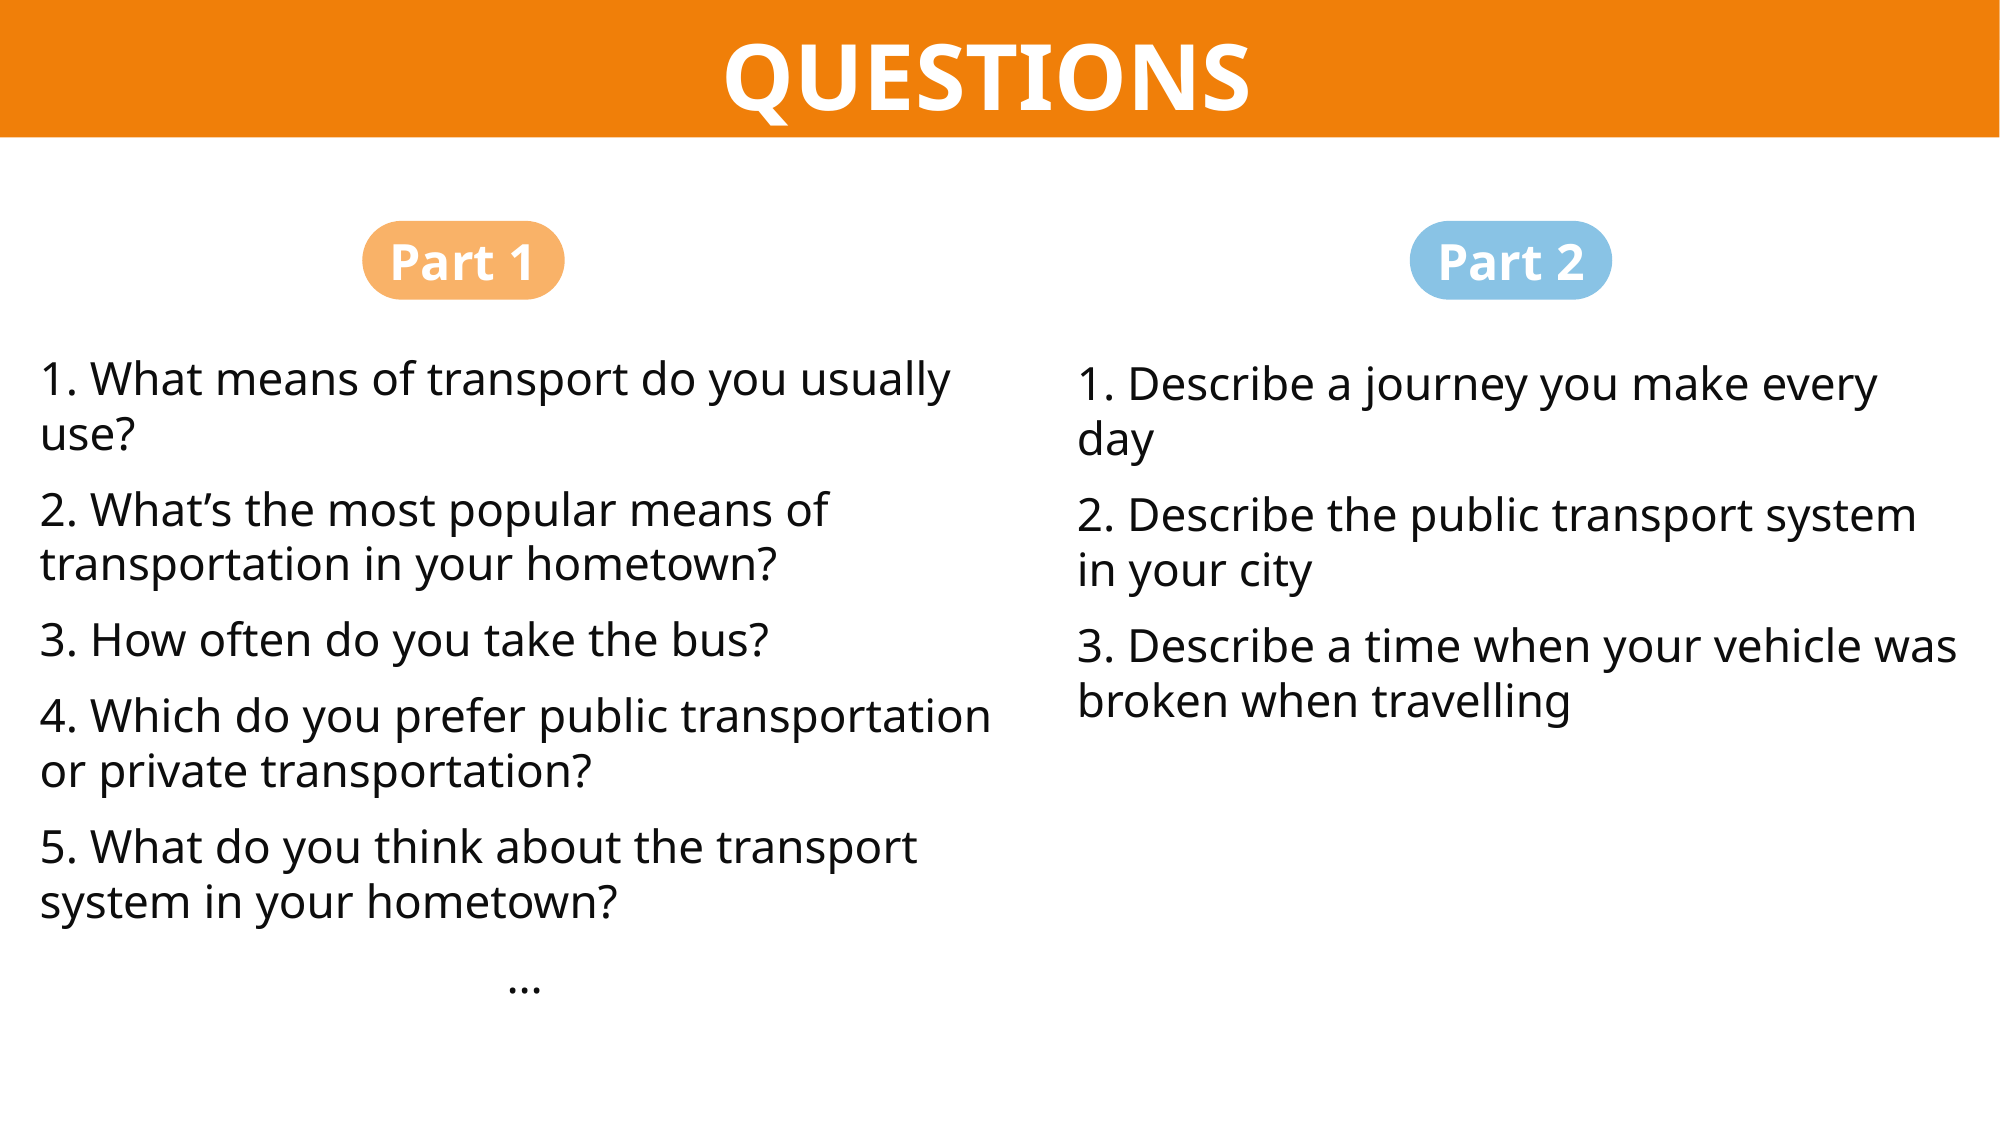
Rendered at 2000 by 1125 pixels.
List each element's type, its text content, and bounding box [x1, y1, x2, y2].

text_box Part 1 [360, 218, 567, 302]
text_box 1. What means of transport do you usually use? 2. What’s the most popular means of transportation in your hometown? 3. How often do you take the bus? 4. Which do you prefer public transportation or private transportation? 5. What do you think about the transport system in your hometown? … [24, 341, 1025, 1011]
text_box Part 2 [1407, 218, 1615, 302]
text_box 1. Describe a journey you make every day 2. Describe the public transport system in your city 3. Describe a time when your vehicle was broken when travelling [1062, 347, 1975, 734]
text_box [0, 0, 2000, 138]
